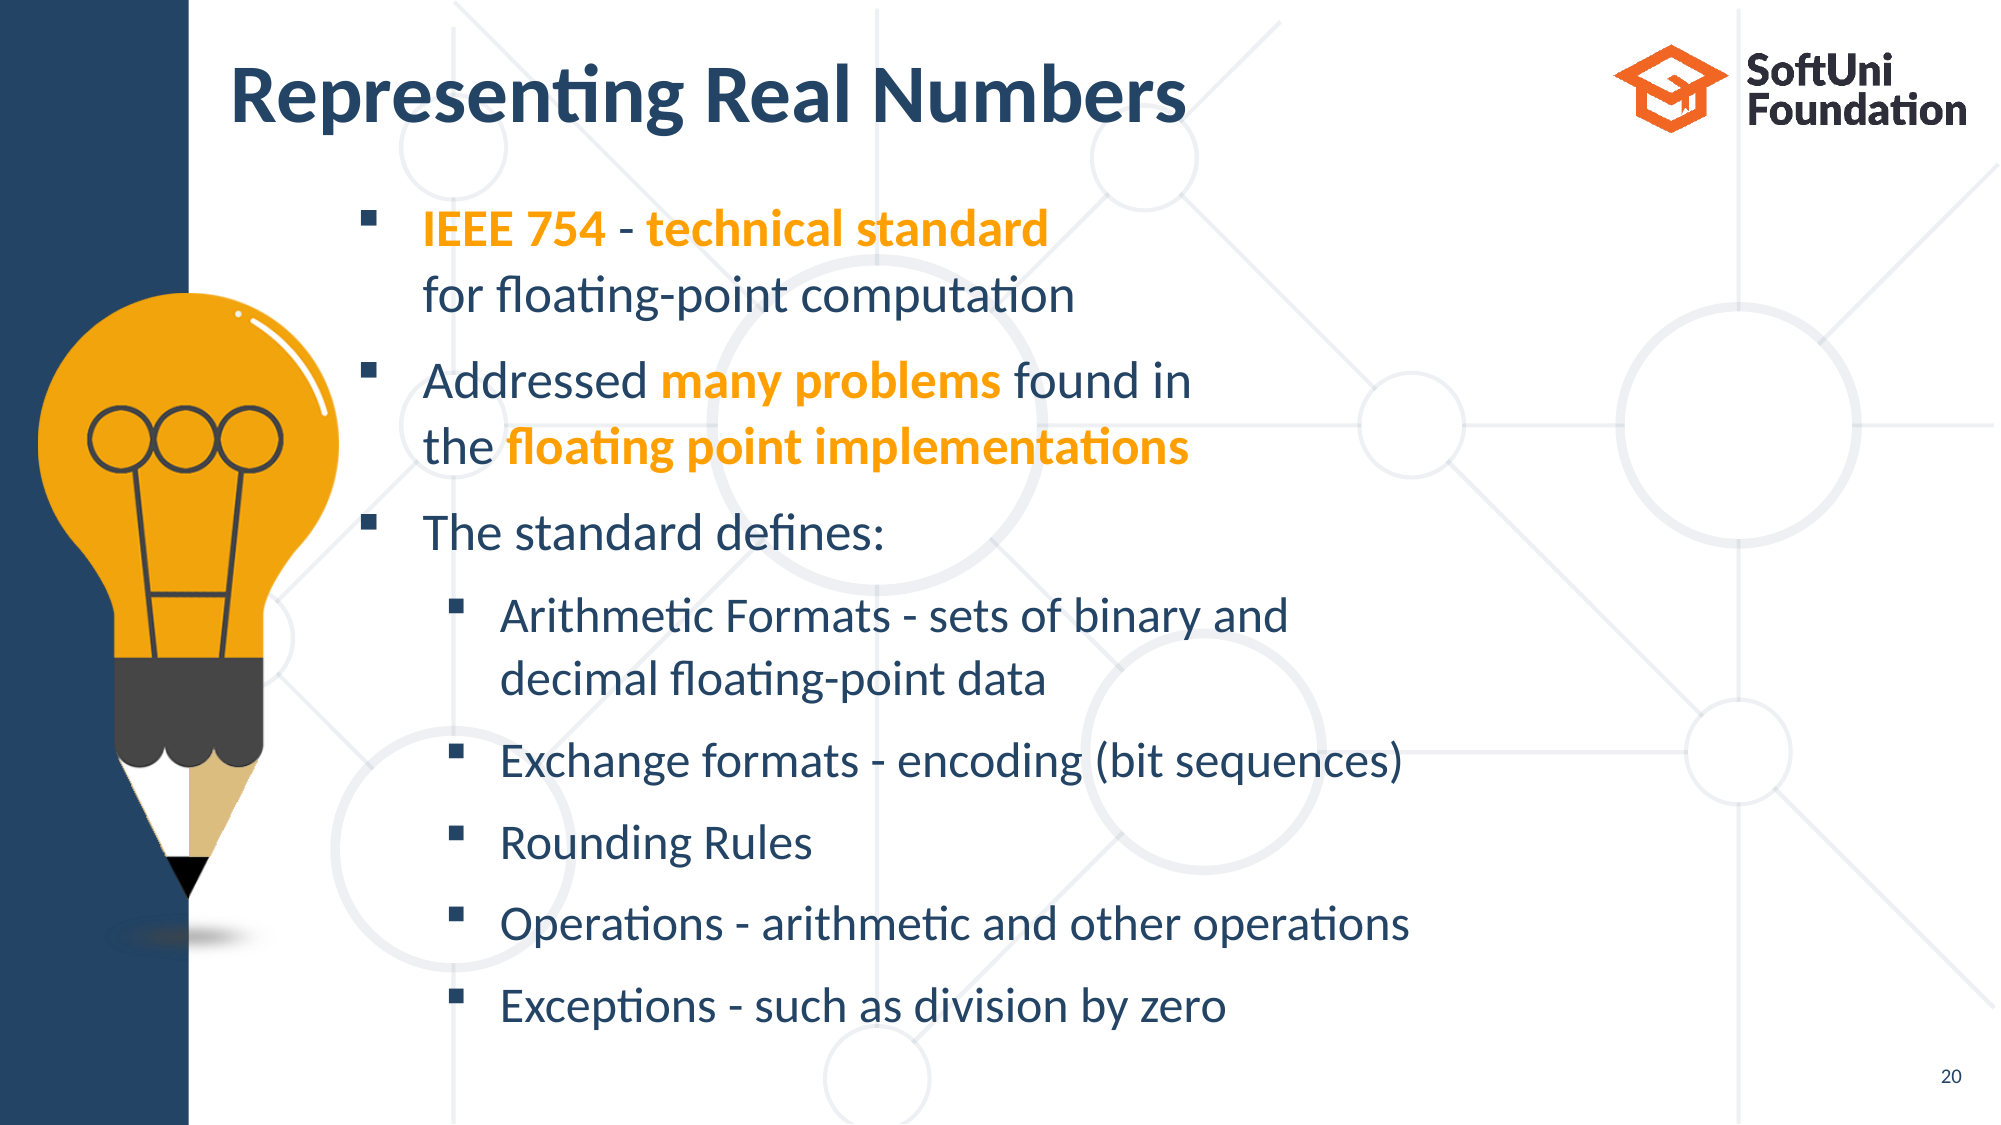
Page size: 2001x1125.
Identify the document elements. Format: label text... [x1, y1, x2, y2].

list IEEE 754 - technical standard for floating-point computation Addressed many problems found in the floating point implementations The standard defines: Arithmetic Formats - sets of binary and decimal floating-point data Exchange formats - encoding (bit sequences) Rounding Rules Operations - arithmetic and other operations Exceptions - such as division by zero [338, 183, 1968, 1050]
title Representing Real Numbers [212, 16, 1591, 162]
picture [38, 293, 338, 961]
picture [1613, 44, 1966, 133]
slide_number 20 [1897, 1049, 1968, 1101]
